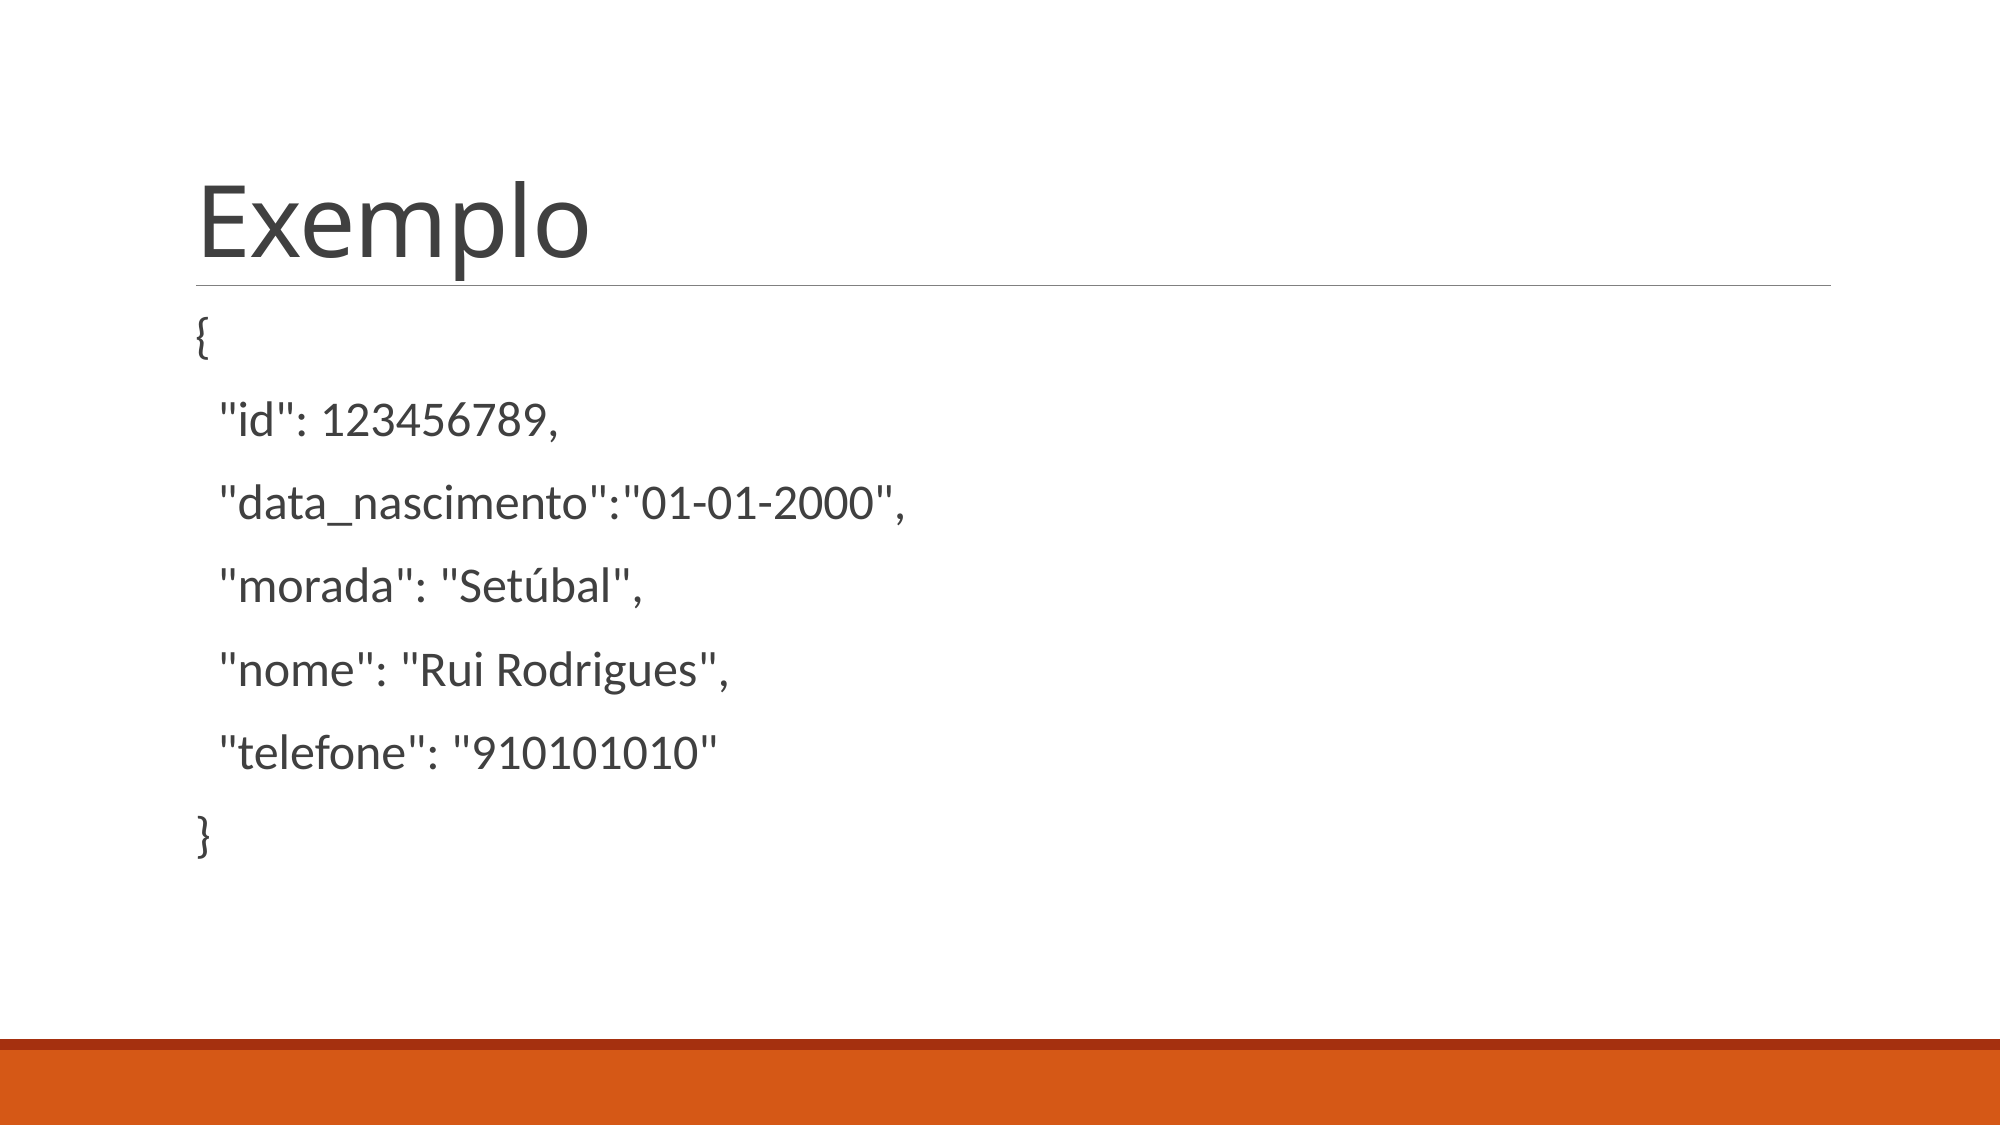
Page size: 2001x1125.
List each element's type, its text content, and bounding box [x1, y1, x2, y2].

list { "id": 123456789, "data_nascimento":"01-01-2000", "morada": "Setúbal", "nome": "Rui Rodrigues", "telefone": "910101010" } [180, 302, 1830, 963]
title Exemplo [180, 47, 1830, 285]
